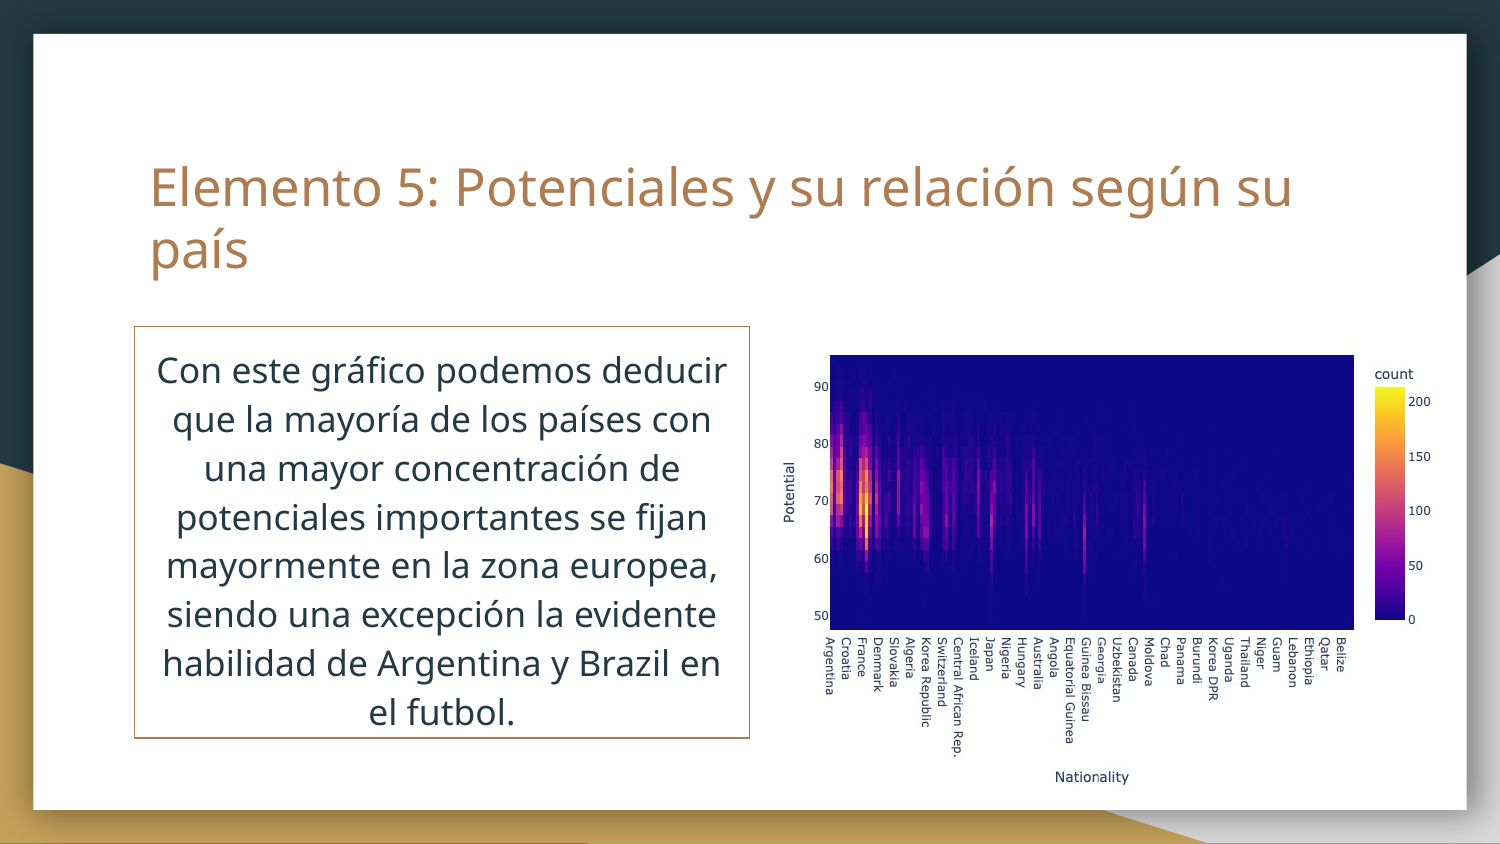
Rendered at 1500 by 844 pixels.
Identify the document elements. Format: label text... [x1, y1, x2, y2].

picture [749, 295, 1448, 794]
title Elemento 5: Potenciales y su relación según su país [134, 138, 1366, 296]
list Con este gráfico podemos deducir que la mayoría de los países con una mayor concentración de potenciales importantes se fijan mayormente en la zona europea, siendo una excepción la evidente habilidad de Argentina y Brazil en el futbol. [134, 326, 744, 739]
